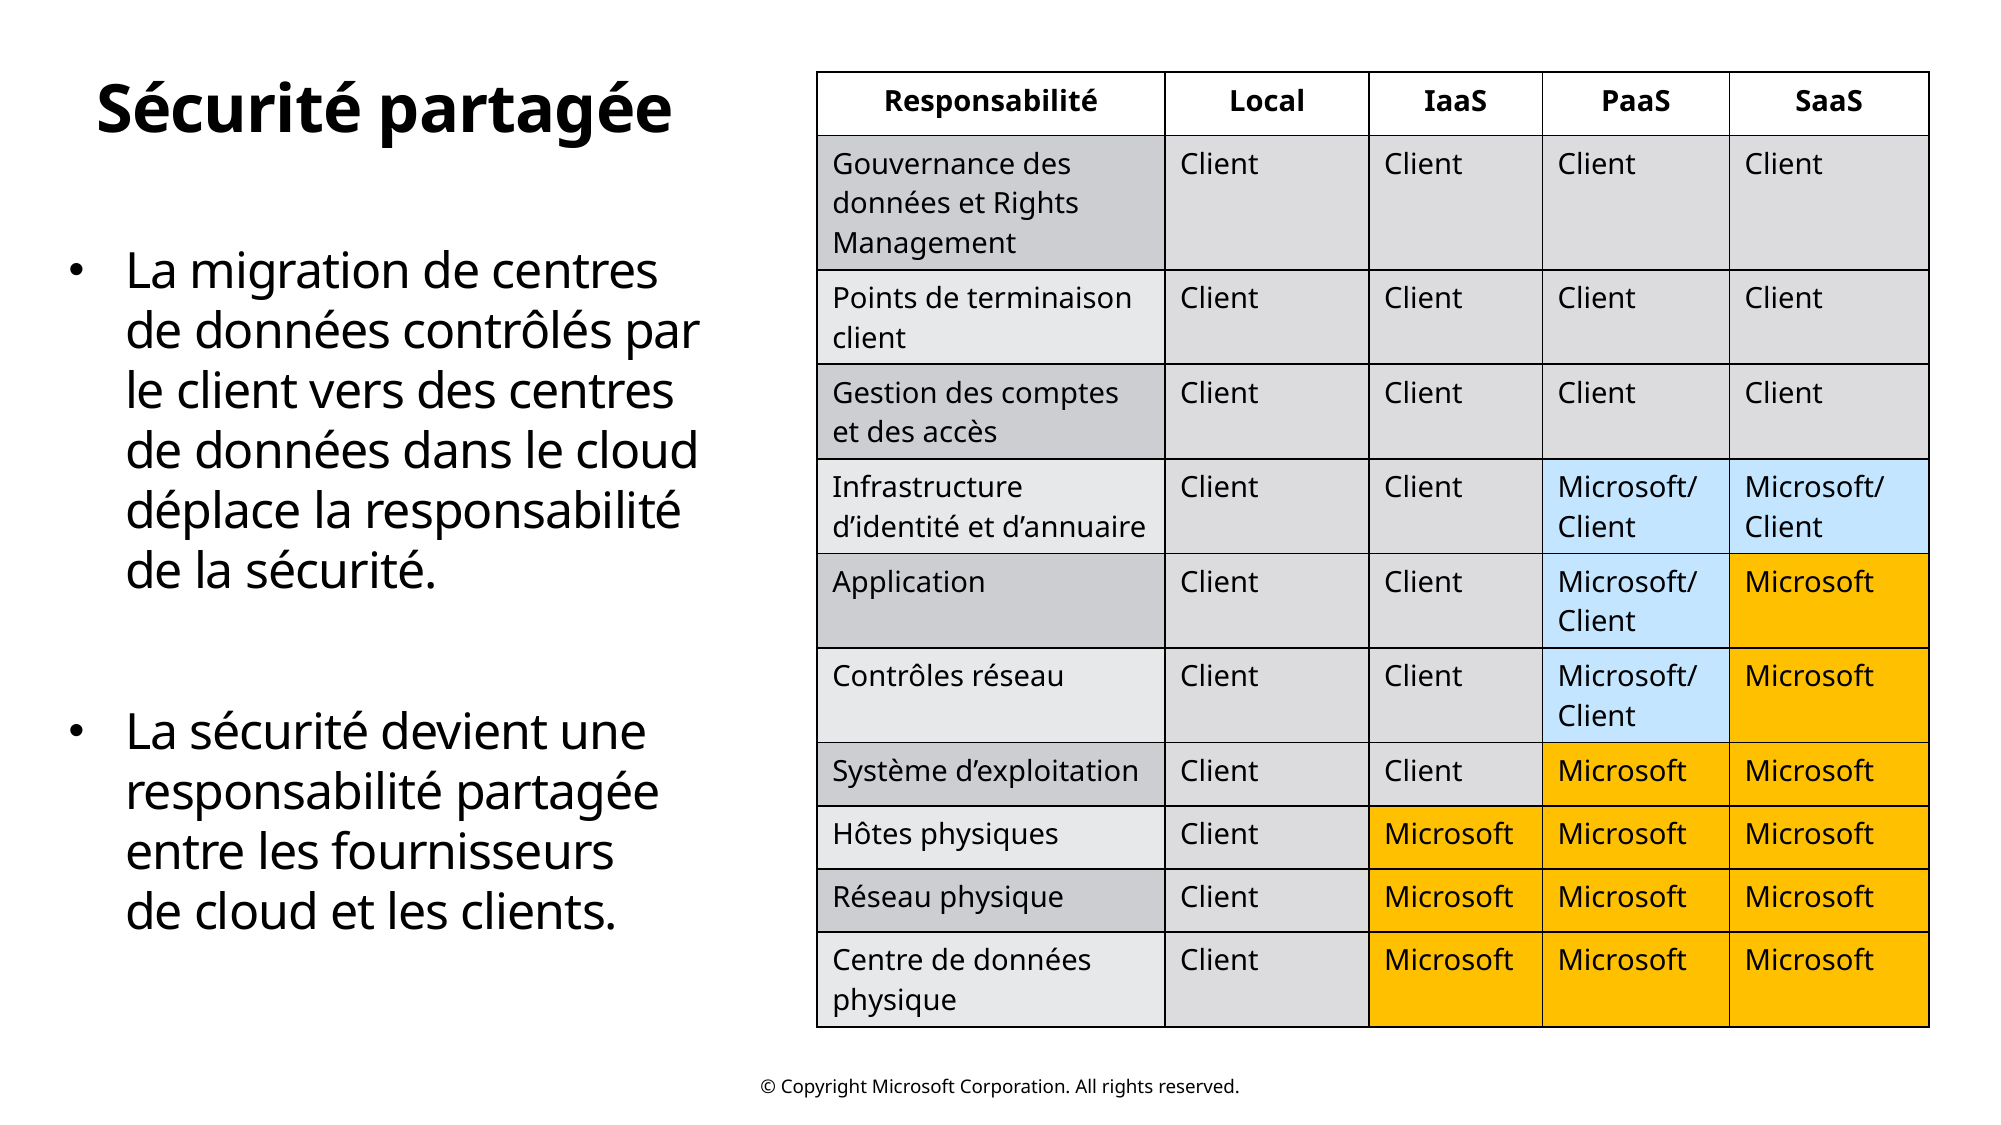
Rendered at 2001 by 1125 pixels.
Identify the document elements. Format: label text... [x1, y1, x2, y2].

table_cell Client [1543, 365, 1729, 458]
table_cell Client [1166, 554, 1368, 647]
table_cell Client [1370, 554, 1542, 647]
table_cell Centre de données physique [818, 933, 1164, 1026]
list La migration de centres de données contrôlés par le client vers des centres de données dans le cloud déplace la responsabilité de la sécurité. La sécurité devient une responsabilité partagée entre les fournisseurs de cloud et les clients. [68, 238, 780, 978]
table_header Local [1166, 73, 1368, 135]
table_cell Contrôles réseau [818, 649, 1164, 742]
table_cell Client [1730, 136, 1928, 269]
table_cell Client [1543, 136, 1729, 269]
table_cell Microsoft [1543, 743, 1729, 805]
table_cell Client [1370, 460, 1542, 553]
table_cell Microsoft [1730, 807, 1928, 868]
table_cell Microsoft [1370, 933, 1542, 1026]
table_cell Microsoft [1370, 807, 1542, 868]
table_cell Microsoft [1543, 933, 1729, 1026]
table_cell Client [1370, 365, 1542, 458]
table_header IaaS [1370, 73, 1542, 135]
table_cell Client [1370, 743, 1542, 805]
table_header Responsabilité [818, 73, 1164, 135]
table_cell Client [1166, 743, 1368, 805]
table_cell Client [1370, 271, 1542, 363]
table_cell Client [1166, 271, 1368, 363]
table_cell Microsoft [1730, 870, 1928, 931]
table_cell Microsoft [1543, 870, 1729, 931]
table_cell Client [1543, 271, 1729, 363]
table_cell Client [1166, 807, 1368, 868]
table_cell Infrastructure d’identité et d’annuaire [818, 460, 1164, 553]
table_cell Client [1166, 136, 1368, 269]
table_header PaaS [1543, 73, 1729, 135]
table_header SaaS [1730, 73, 1928, 135]
table_cell Gestion des comptes et des accès [818, 365, 1164, 458]
table_cell Microsoft/ Client [1543, 554, 1729, 647]
table_cell Hôtes physiques [818, 807, 1164, 868]
table_cell Microsoft [1730, 554, 1928, 647]
table_cell Microsoft [1730, 649, 1928, 742]
table_cell Client [1166, 649, 1368, 742]
table_cell Client [1166, 460, 1368, 553]
table_cell Microsoft/ Client [1543, 460, 1729, 553]
table_cell Microsoft [1370, 870, 1542, 931]
table_cell Client [1166, 933, 1368, 1026]
title Sécurité partagée [96, 75, 816, 166]
table_cell Client [1370, 136, 1542, 269]
table_cell Microsoft/ Client [1543, 649, 1729, 742]
table_cell Client [1166, 870, 1368, 931]
table_cell Microsoft [1730, 933, 1928, 1026]
table_cell Client [1730, 365, 1928, 458]
table_cell Microsoft/ Client [1730, 460, 1928, 553]
table_cell Gouvernance des données et Rights Management [818, 136, 1164, 269]
table_cell Client [1730, 271, 1928, 363]
table_cell Client [1166, 365, 1368, 458]
table_cell Réseau physique [818, 870, 1164, 931]
table_cell Application [818, 554, 1164, 647]
table_cell Microsoft [1543, 807, 1729, 868]
table_cell Points de terminaison client [818, 271, 1164, 363]
table_cell Client [1370, 649, 1542, 742]
table_cell Système d’exploitation [818, 743, 1164, 805]
table_cell Microsoft [1730, 743, 1928, 805]
